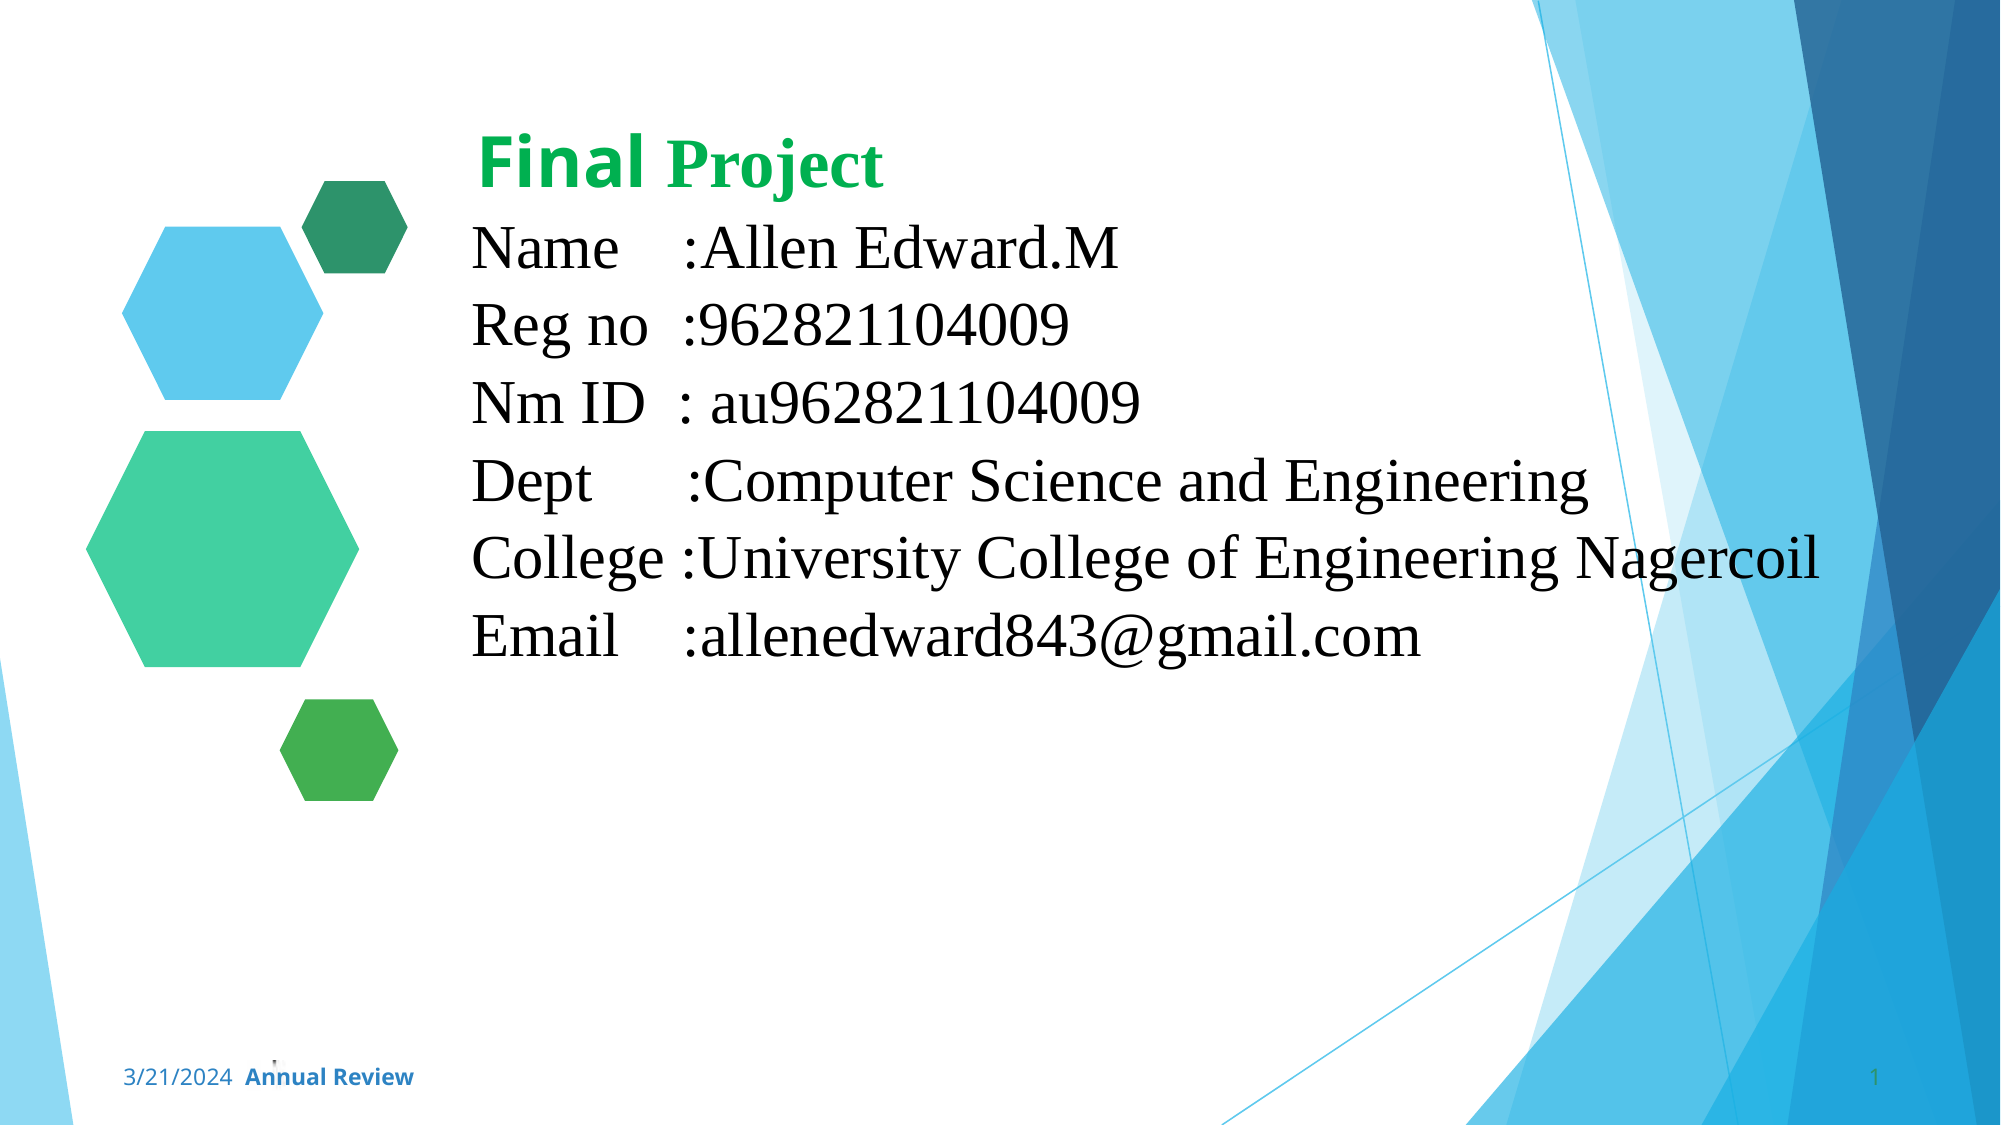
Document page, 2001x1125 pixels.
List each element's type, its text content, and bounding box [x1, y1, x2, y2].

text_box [121, 180, 408, 401]
text_box [85, 431, 360, 668]
text_box [279, 699, 399, 801]
text_box Final Project [437, 114, 1086, 202]
slide_number 1 [1849, 1061, 1890, 1125]
picture [110, 1060, 463, 1094]
text_box Name :Allen Edward.M Reg no :962821104009 Nm ID : au962821104009 Dept :Computer Science and Engineering College :University College of Engineering Nagercoil Email :allenedward843@gmail.com [437, 202, 1919, 747]
